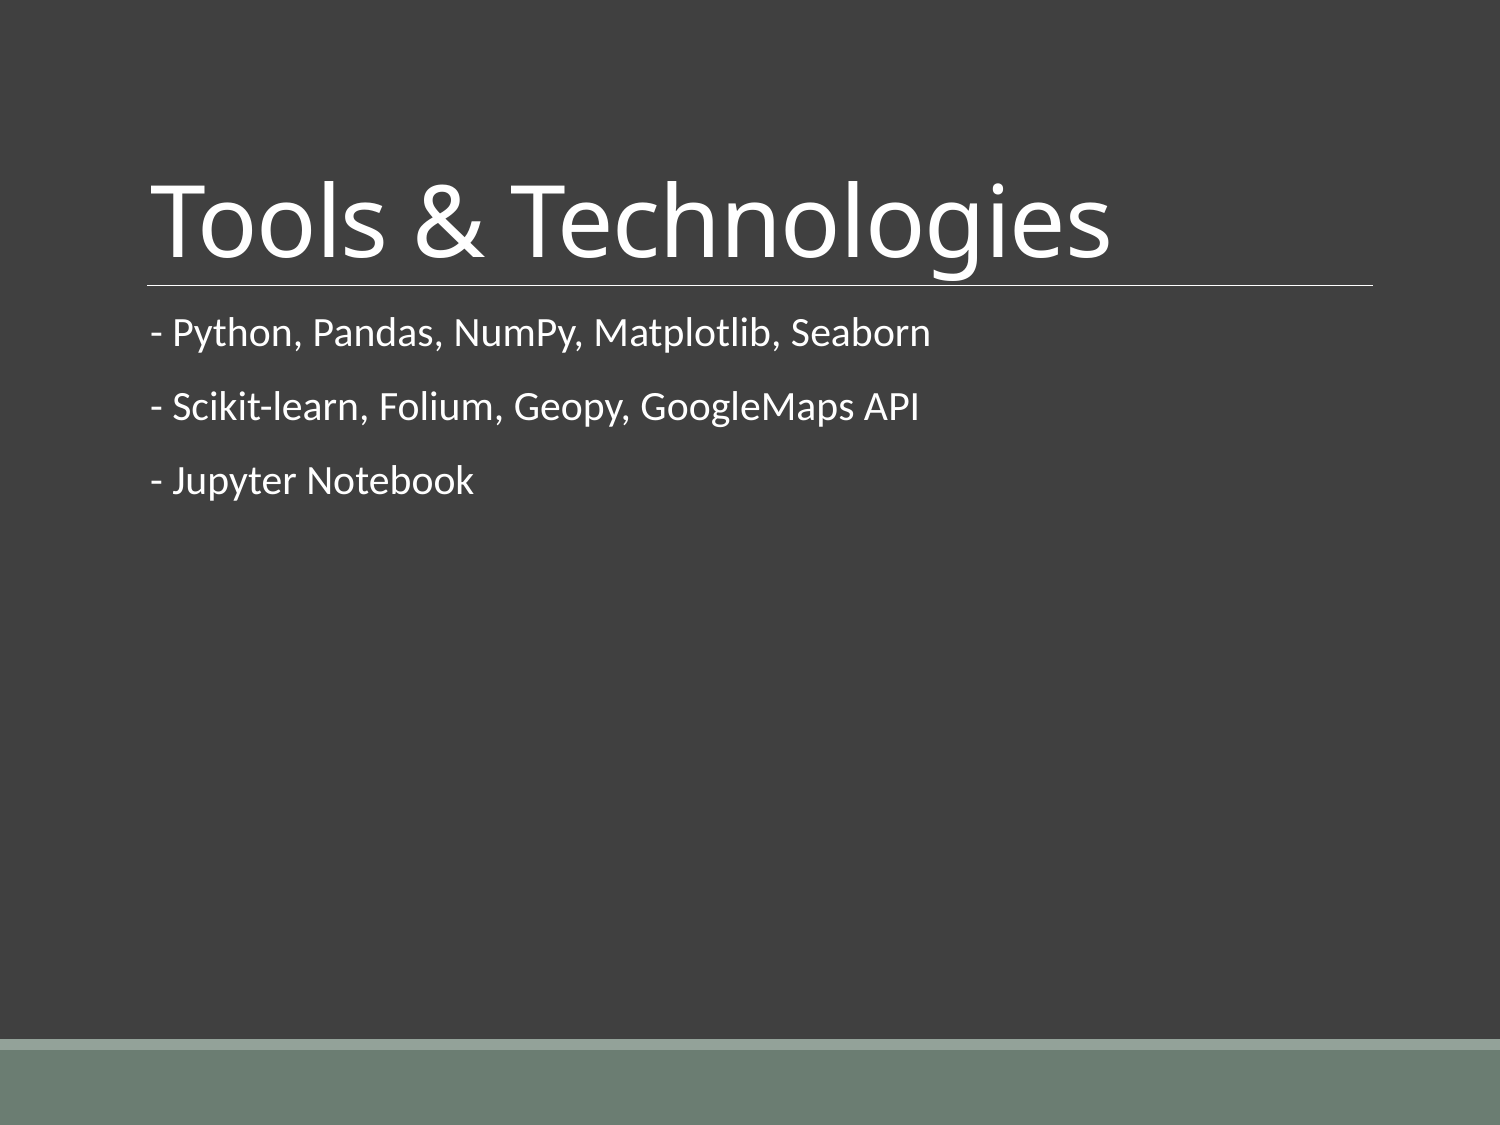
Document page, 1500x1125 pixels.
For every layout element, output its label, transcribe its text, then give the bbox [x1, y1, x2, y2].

list - Python, Pandas, NumPy, Matplotlib, Seaborn - Scikit-learn, Folium, Geopy, GoogleMaps API - Jupyter Notebook [135, 302, 1373, 963]
title Tools & Technologies [135, 47, 1373, 285]
